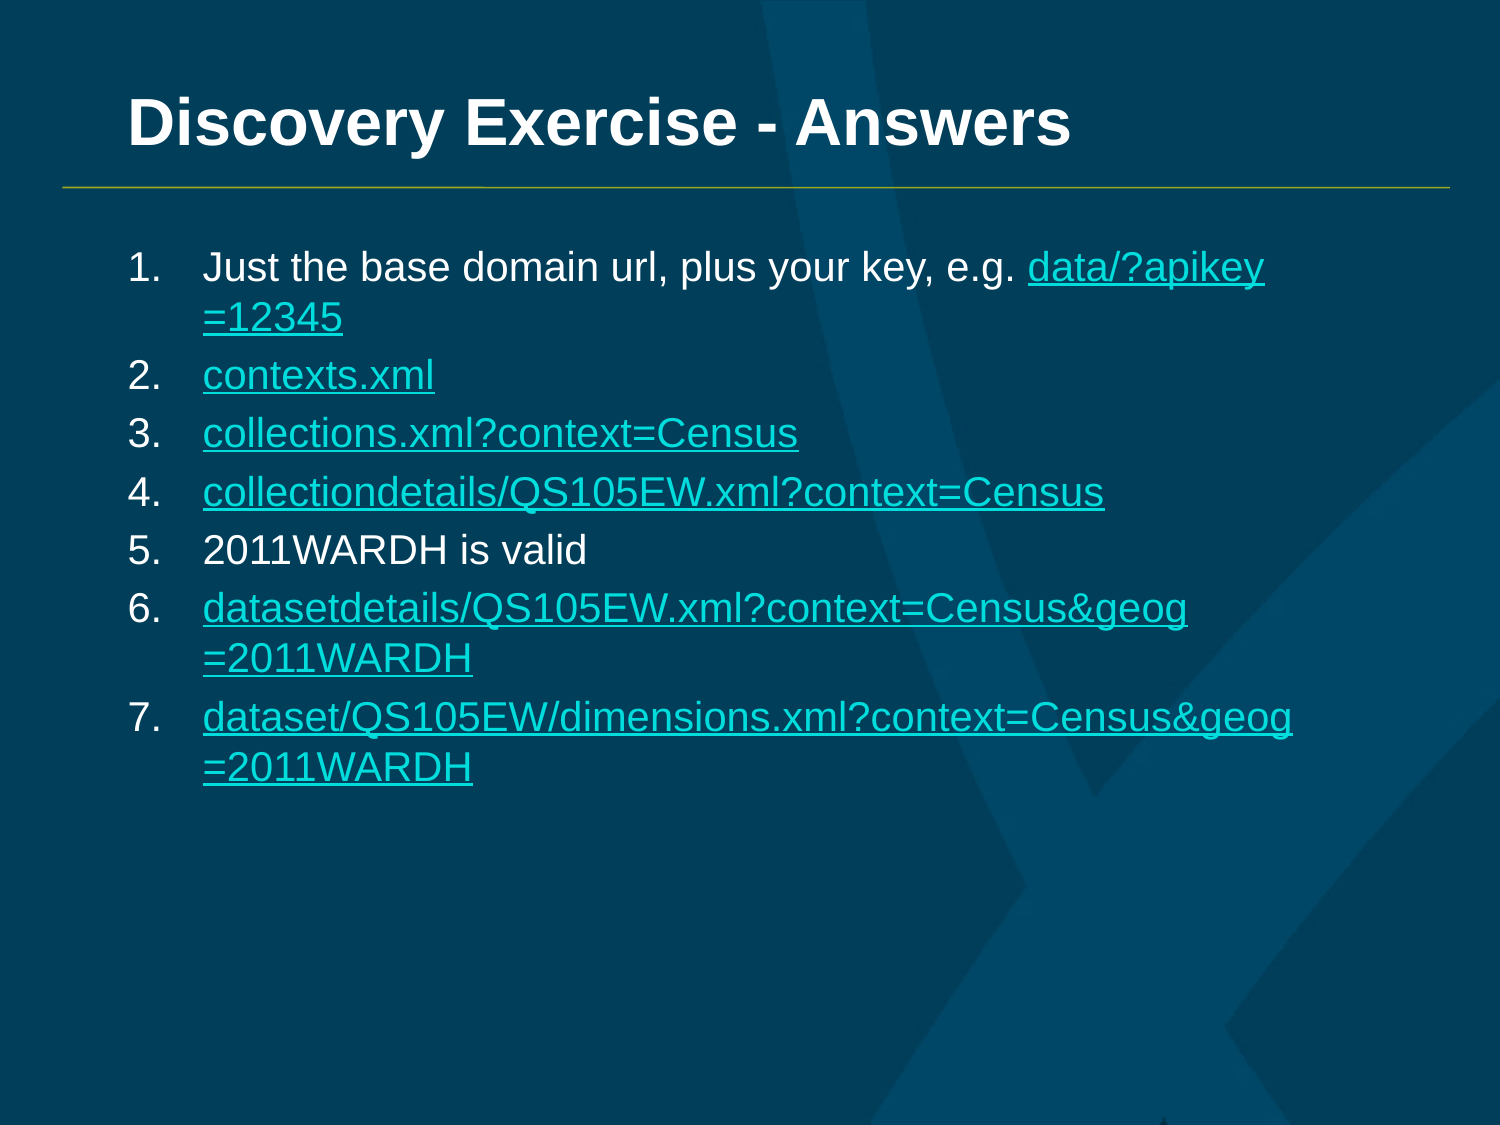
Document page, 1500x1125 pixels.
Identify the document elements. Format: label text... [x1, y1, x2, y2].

list Just the base domain url, plus your key, e.g. data/?apikey=12345 contexts.xml collections.xml?context=Census collectiondetails/QS105EW.xml?context=Census 2011WARDH is valid datasetdetails/QS105EW.xml?context=Census&geog=2011WARDH dataset/QS105EW/dimensions.xml?context=Census&geog=2011WARDH [112, 231, 1388, 1001]
title Discovery Exercise - Answers [112, 24, 1388, 213]
